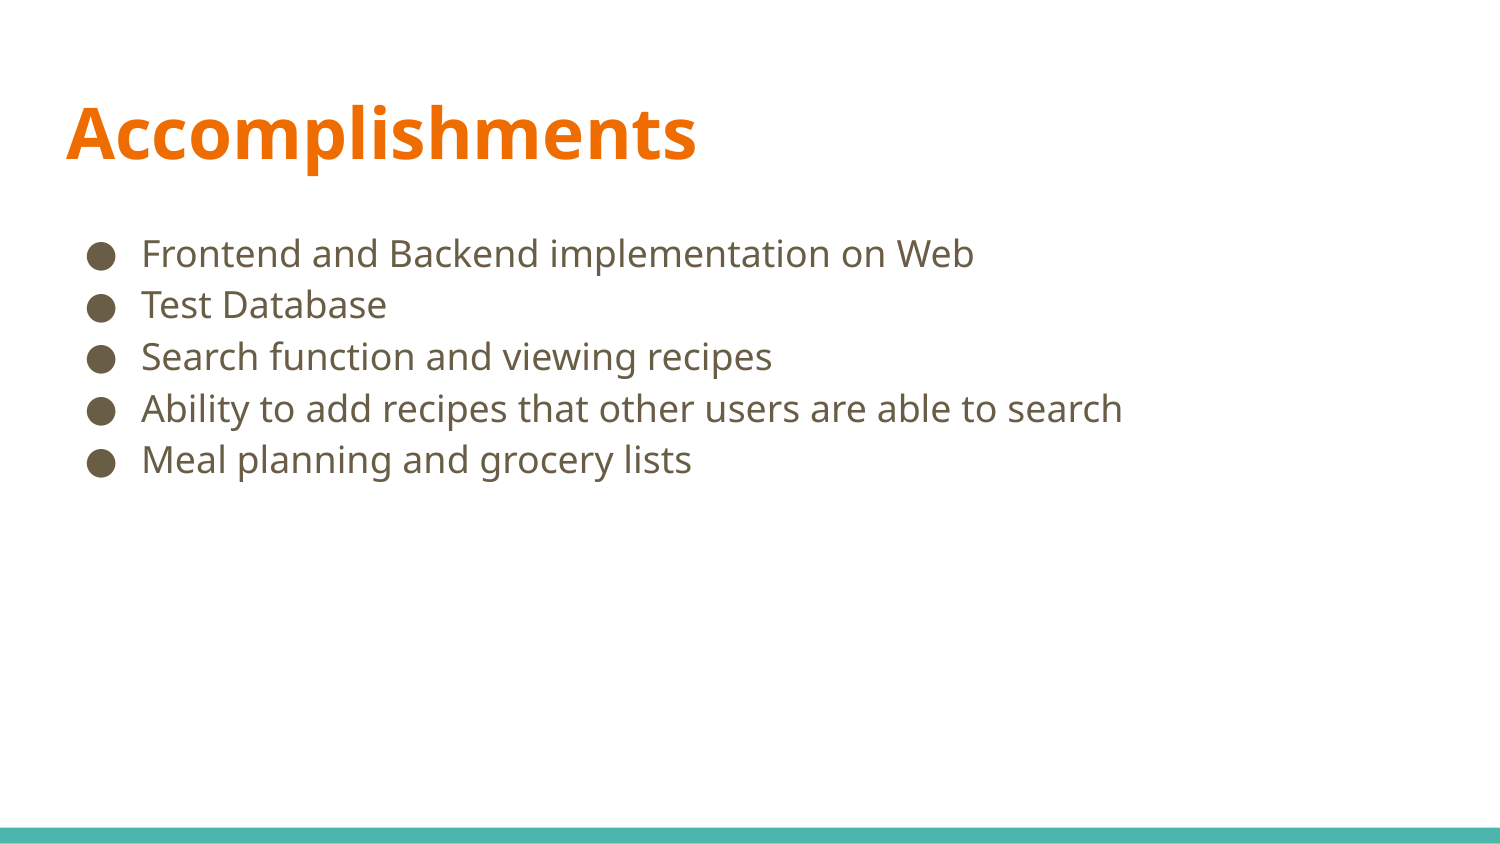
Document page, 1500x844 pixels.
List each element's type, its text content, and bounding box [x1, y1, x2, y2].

list Frontend and Backend implementation on Web Test Database Search function and viewing recipes Ability to add recipes that other users are able to search Meal planning and grocery lists [51, 207, 1449, 750]
title Accomplishments [51, 72, 1449, 189]
